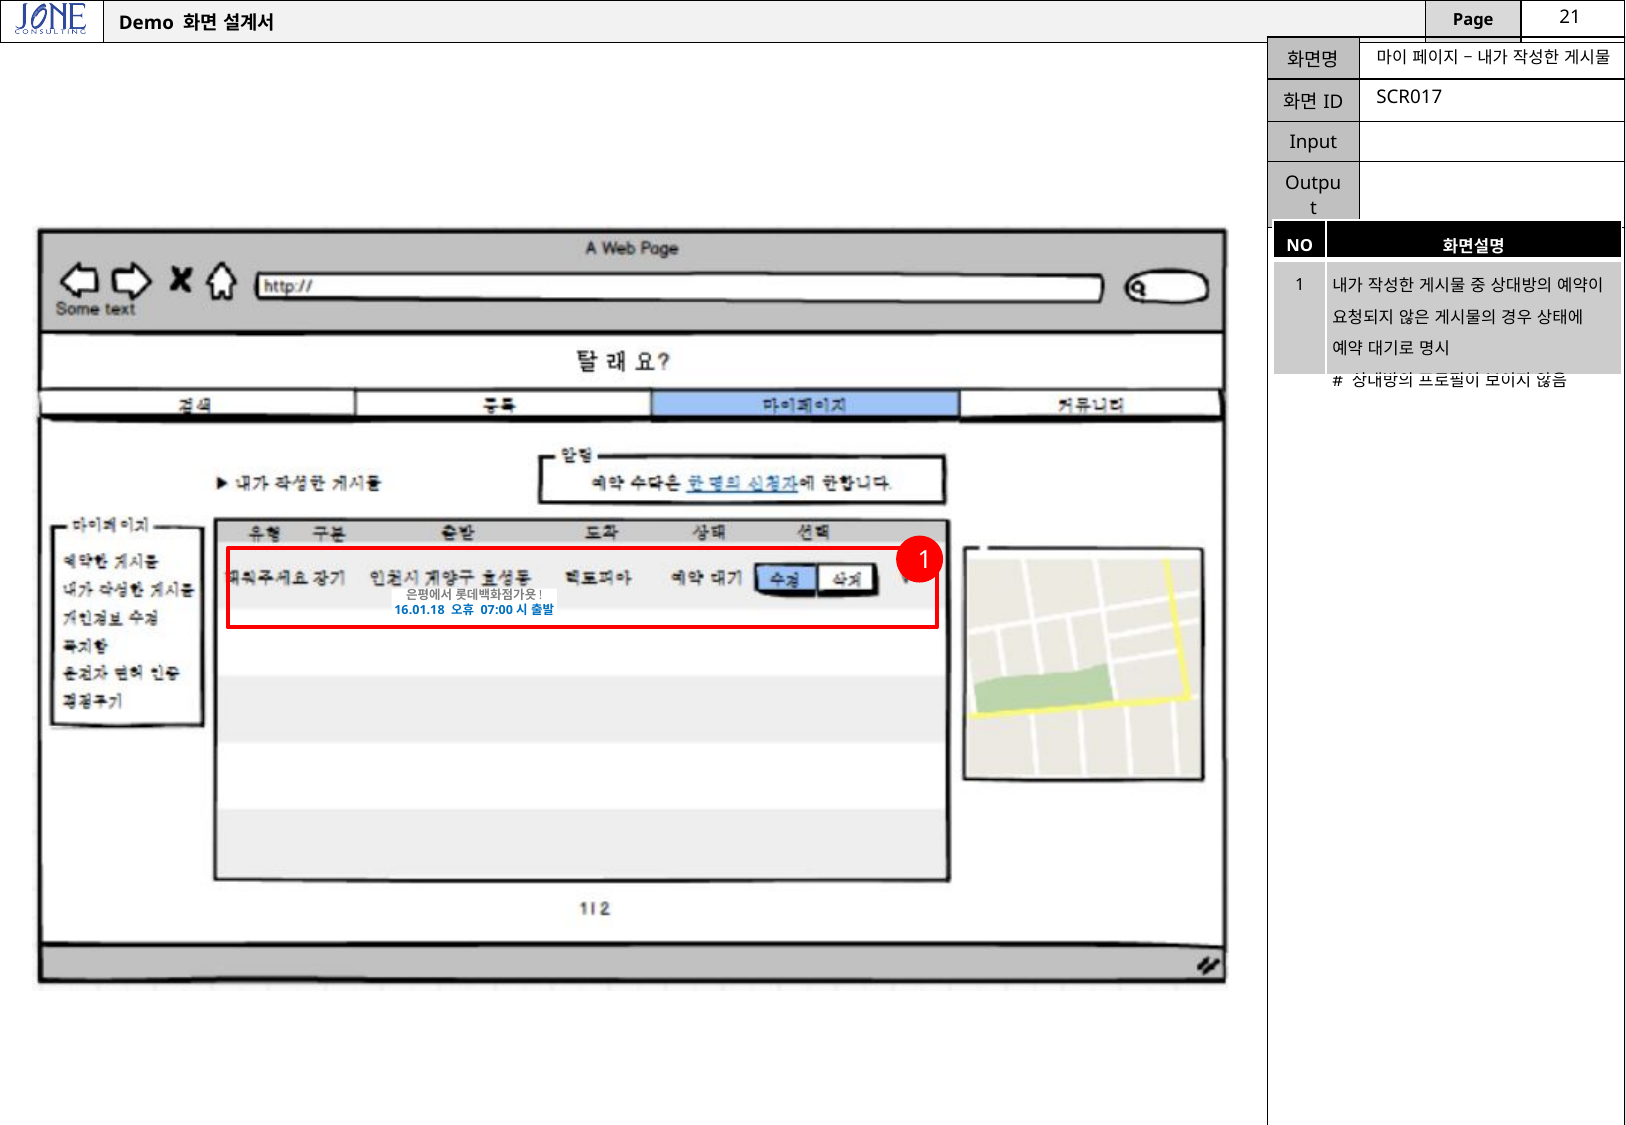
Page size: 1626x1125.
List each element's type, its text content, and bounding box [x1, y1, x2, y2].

table_cell 내가 작성한 게시물 중 상대방의 예약이 요청되지 않은 게시물의 경우 상태에 예약 대기로 명시 # 상대방의 프로필이 보이지 않음 [1327, 262, 1621, 374]
picture [15, 3, 86, 34]
table_header 화면설명 [1327, 221, 1621, 257]
picture [31, 225, 1229, 991]
table_cell 1 [1274, 262, 1325, 374]
text_box 마이 페이지 – 내가 작성한 게시물 [1361, 39, 1625, 75]
table_header NO [1274, 221, 1325, 257]
text_box SCR017 [1361, 77, 1581, 115]
slide_number 21 [1515, 0, 1625, 39]
